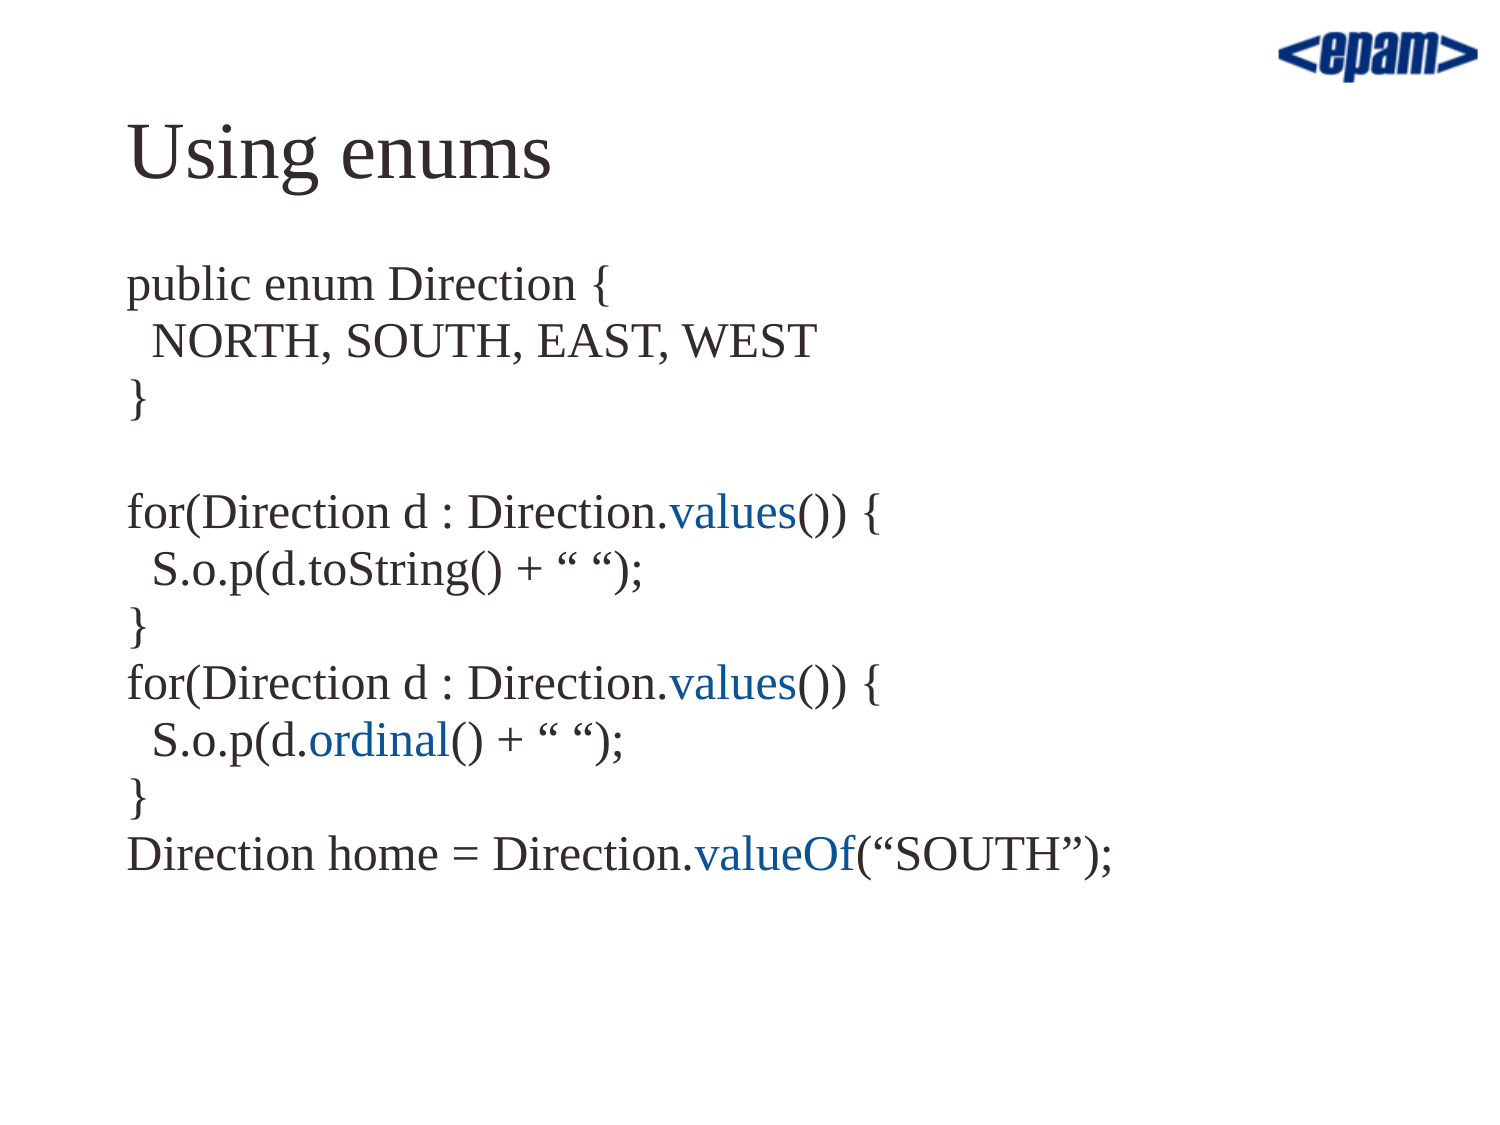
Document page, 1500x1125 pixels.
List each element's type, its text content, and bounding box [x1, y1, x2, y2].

picture [1246, 0, 1500, 102]
title Using enums public enum Direction { NORTH, SOUTH, EAST, WEST } for(Direction d : Direction.values()) { S.o.p(d.toString() + “ “); } for(Direction d : Direction.values()) { S.o.p(d.ordinal() + “ “); } Direction home = Direction.valueOf(“SOUTH”); [126, 104, 1427, 1011]
